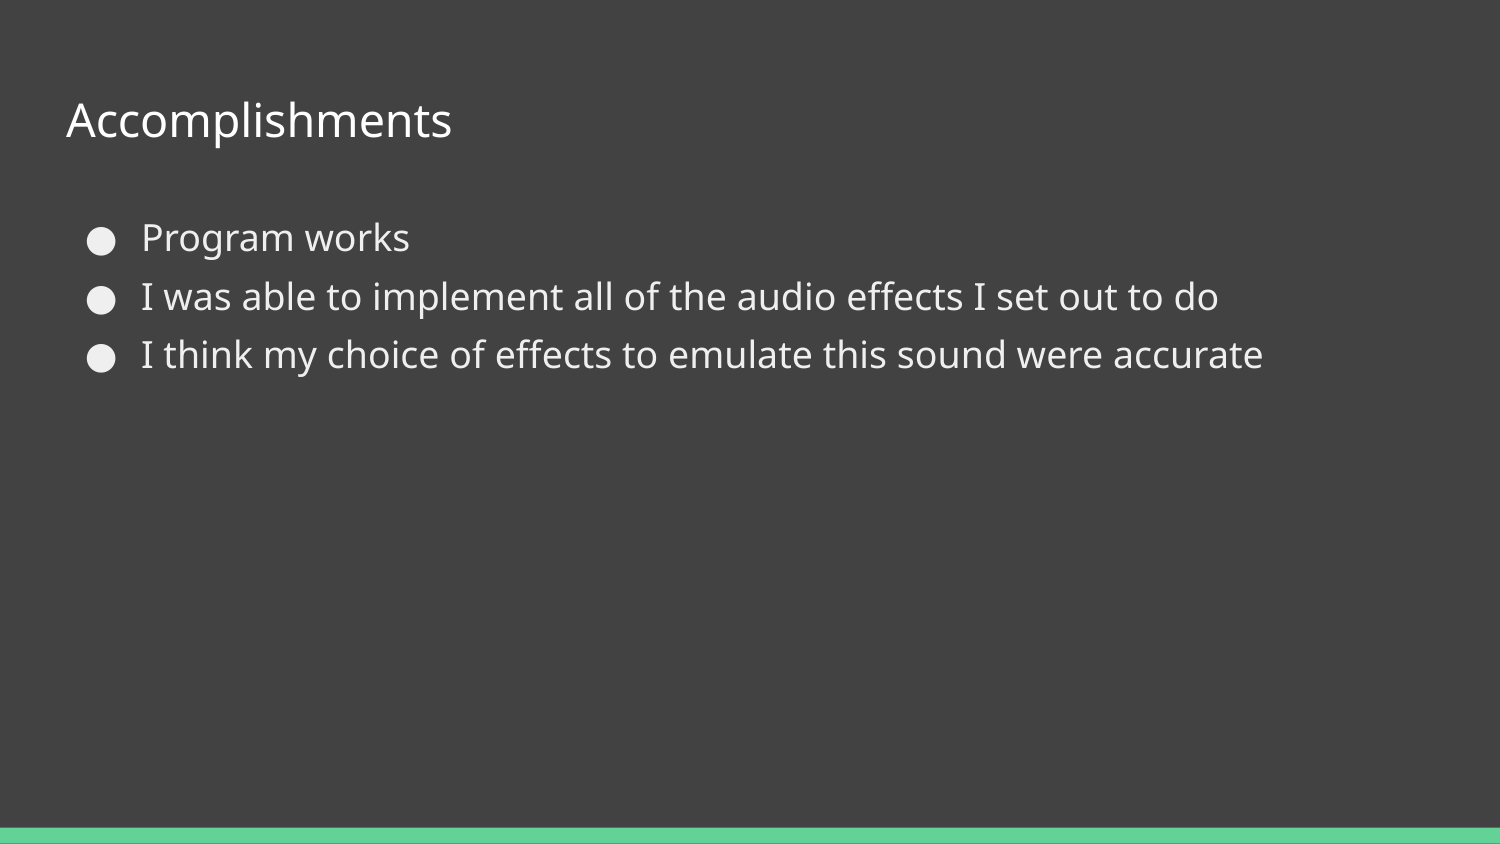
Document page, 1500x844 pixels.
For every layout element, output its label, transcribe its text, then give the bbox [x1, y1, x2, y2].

title Accomplishments [51, 72, 1449, 167]
list Program works I was able to implement all of the audio effects I set out to do I think my choice of effects to emulate this sound were accurate [51, 189, 1449, 750]
